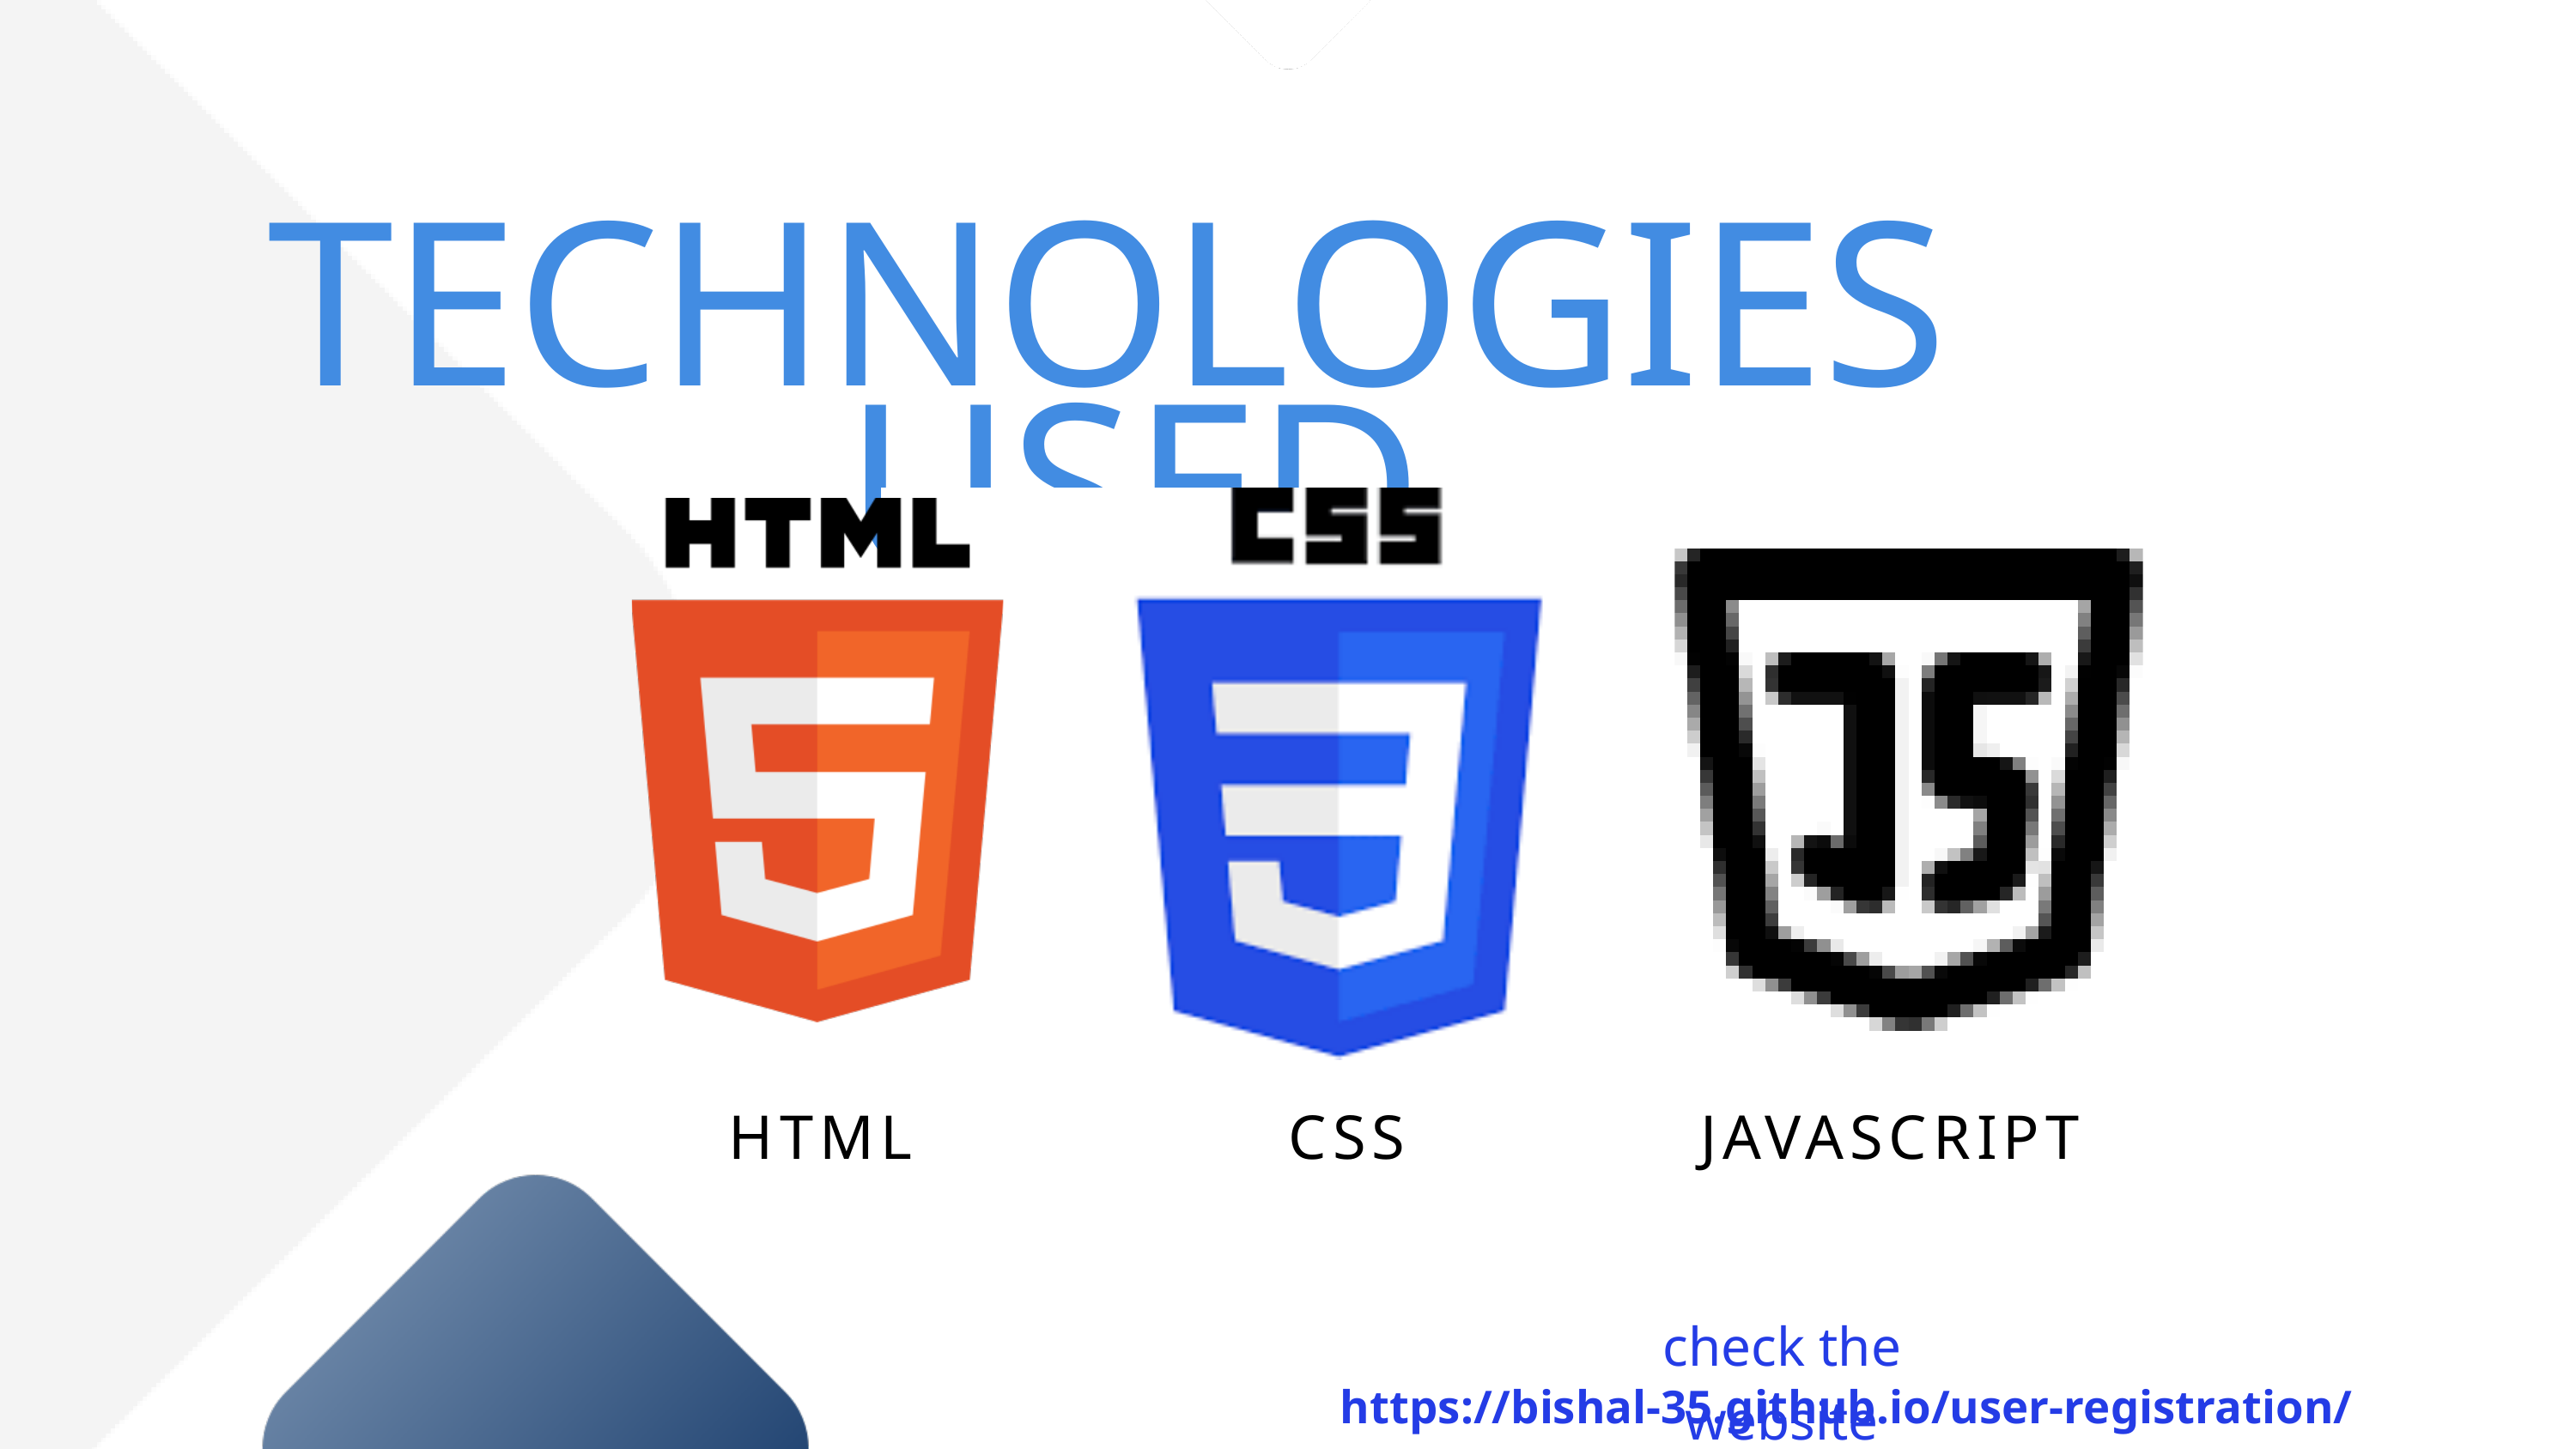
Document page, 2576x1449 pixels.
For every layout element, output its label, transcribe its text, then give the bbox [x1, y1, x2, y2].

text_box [1042, 1308, 2576, 1433]
text_box [0, 0, 732, 1449]
text_box [1173, 0, 1402, 72]
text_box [631, 488, 2173, 1169]
text_box [732, 1179, 817, 1449]
text_box TECHNOLOGIES USED [256, 249, 1956, 614]
